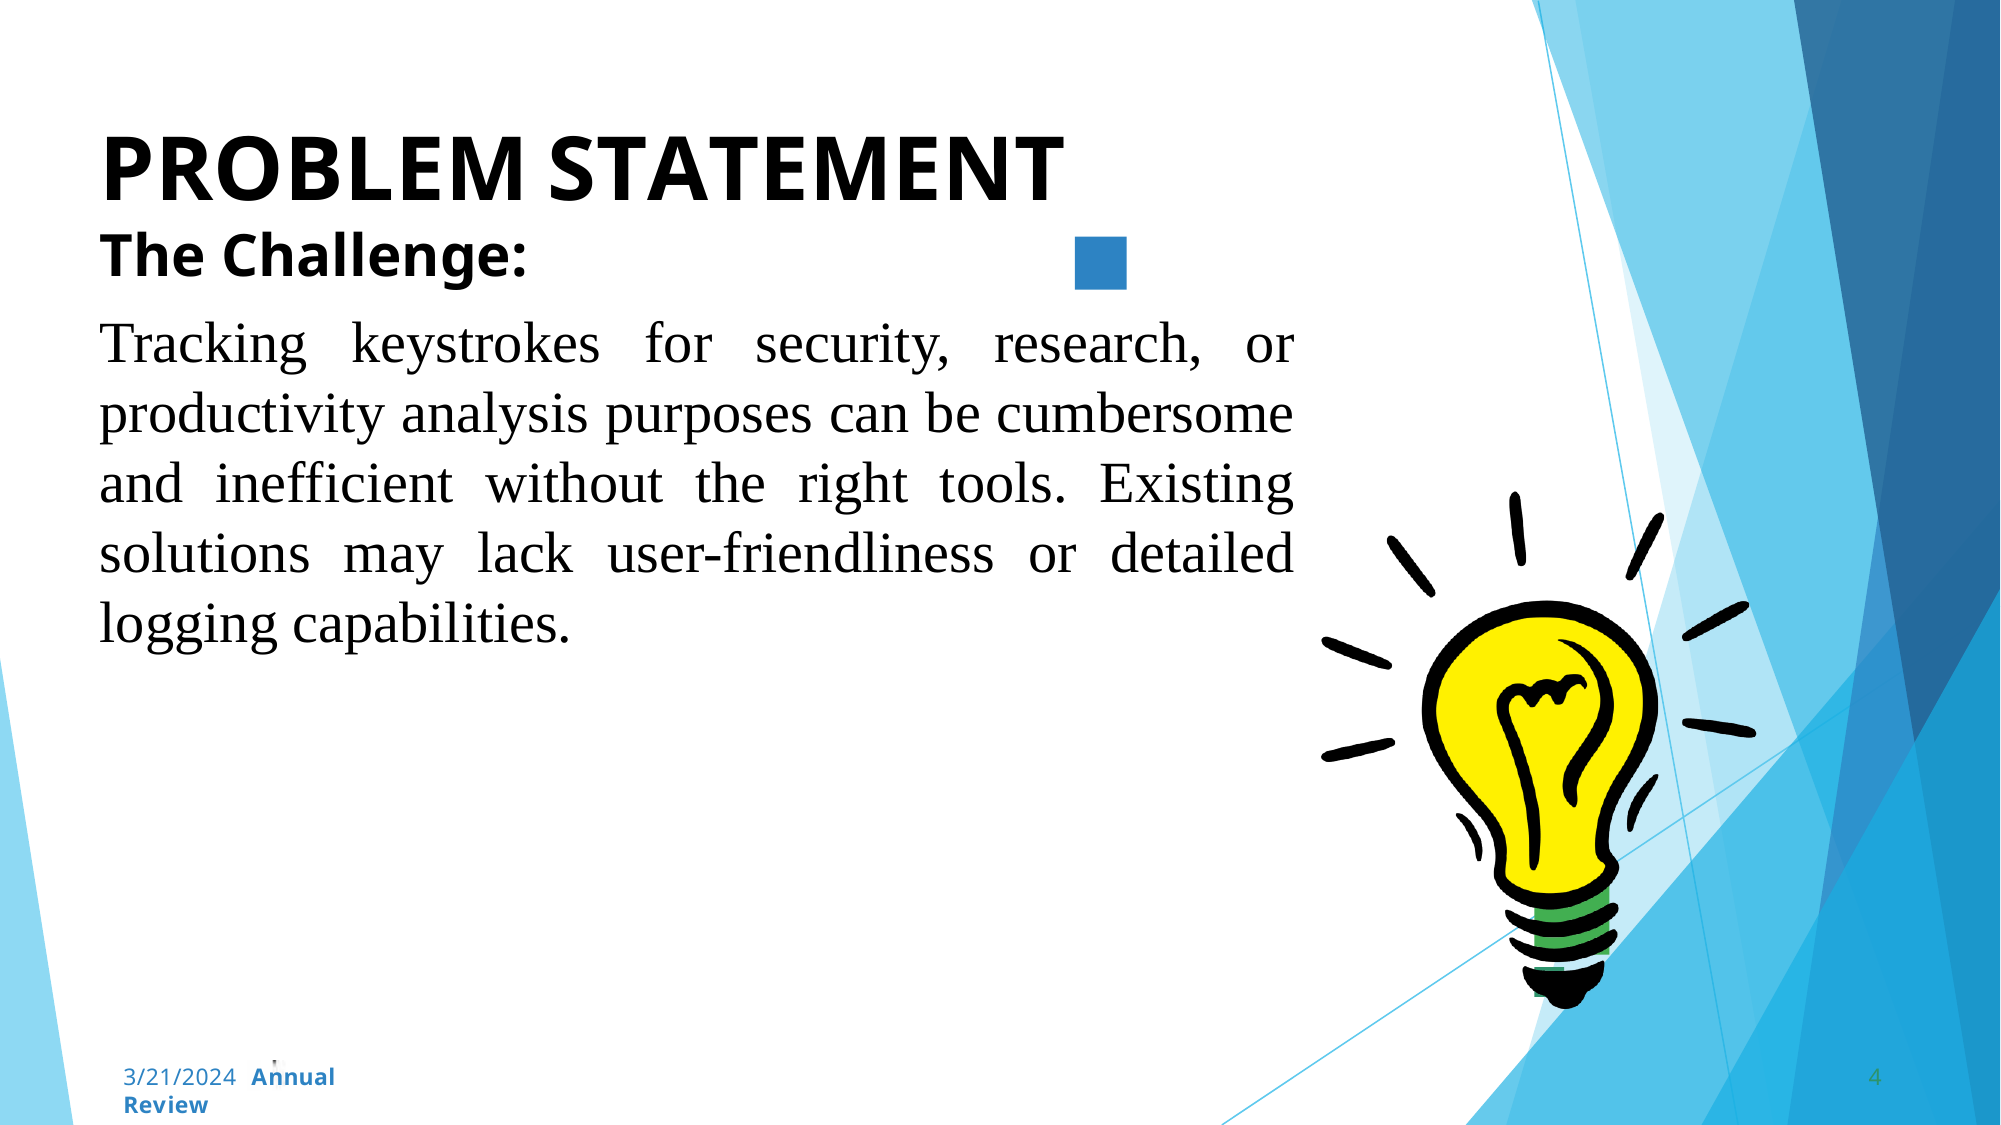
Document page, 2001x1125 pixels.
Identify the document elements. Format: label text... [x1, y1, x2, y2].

title PROBLEM STATEMENT The Challenge: [97, 109, 1296, 300]
text_box Tracking keystrokes for security, research, or productivity analysis purposes can be cumbersome and inefficient without the right tools. Existing solutions may lack user-friendliness or detailed logging capabilities. [97, 301, 1296, 654]
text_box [1310, 480, 1765, 1016]
slide_number 4 [1862, 1061, 1888, 1125]
picture [110, 1060, 463, 1094]
text_box 3/21/2024 Annual Review [121, 1103, 417, 1118]
